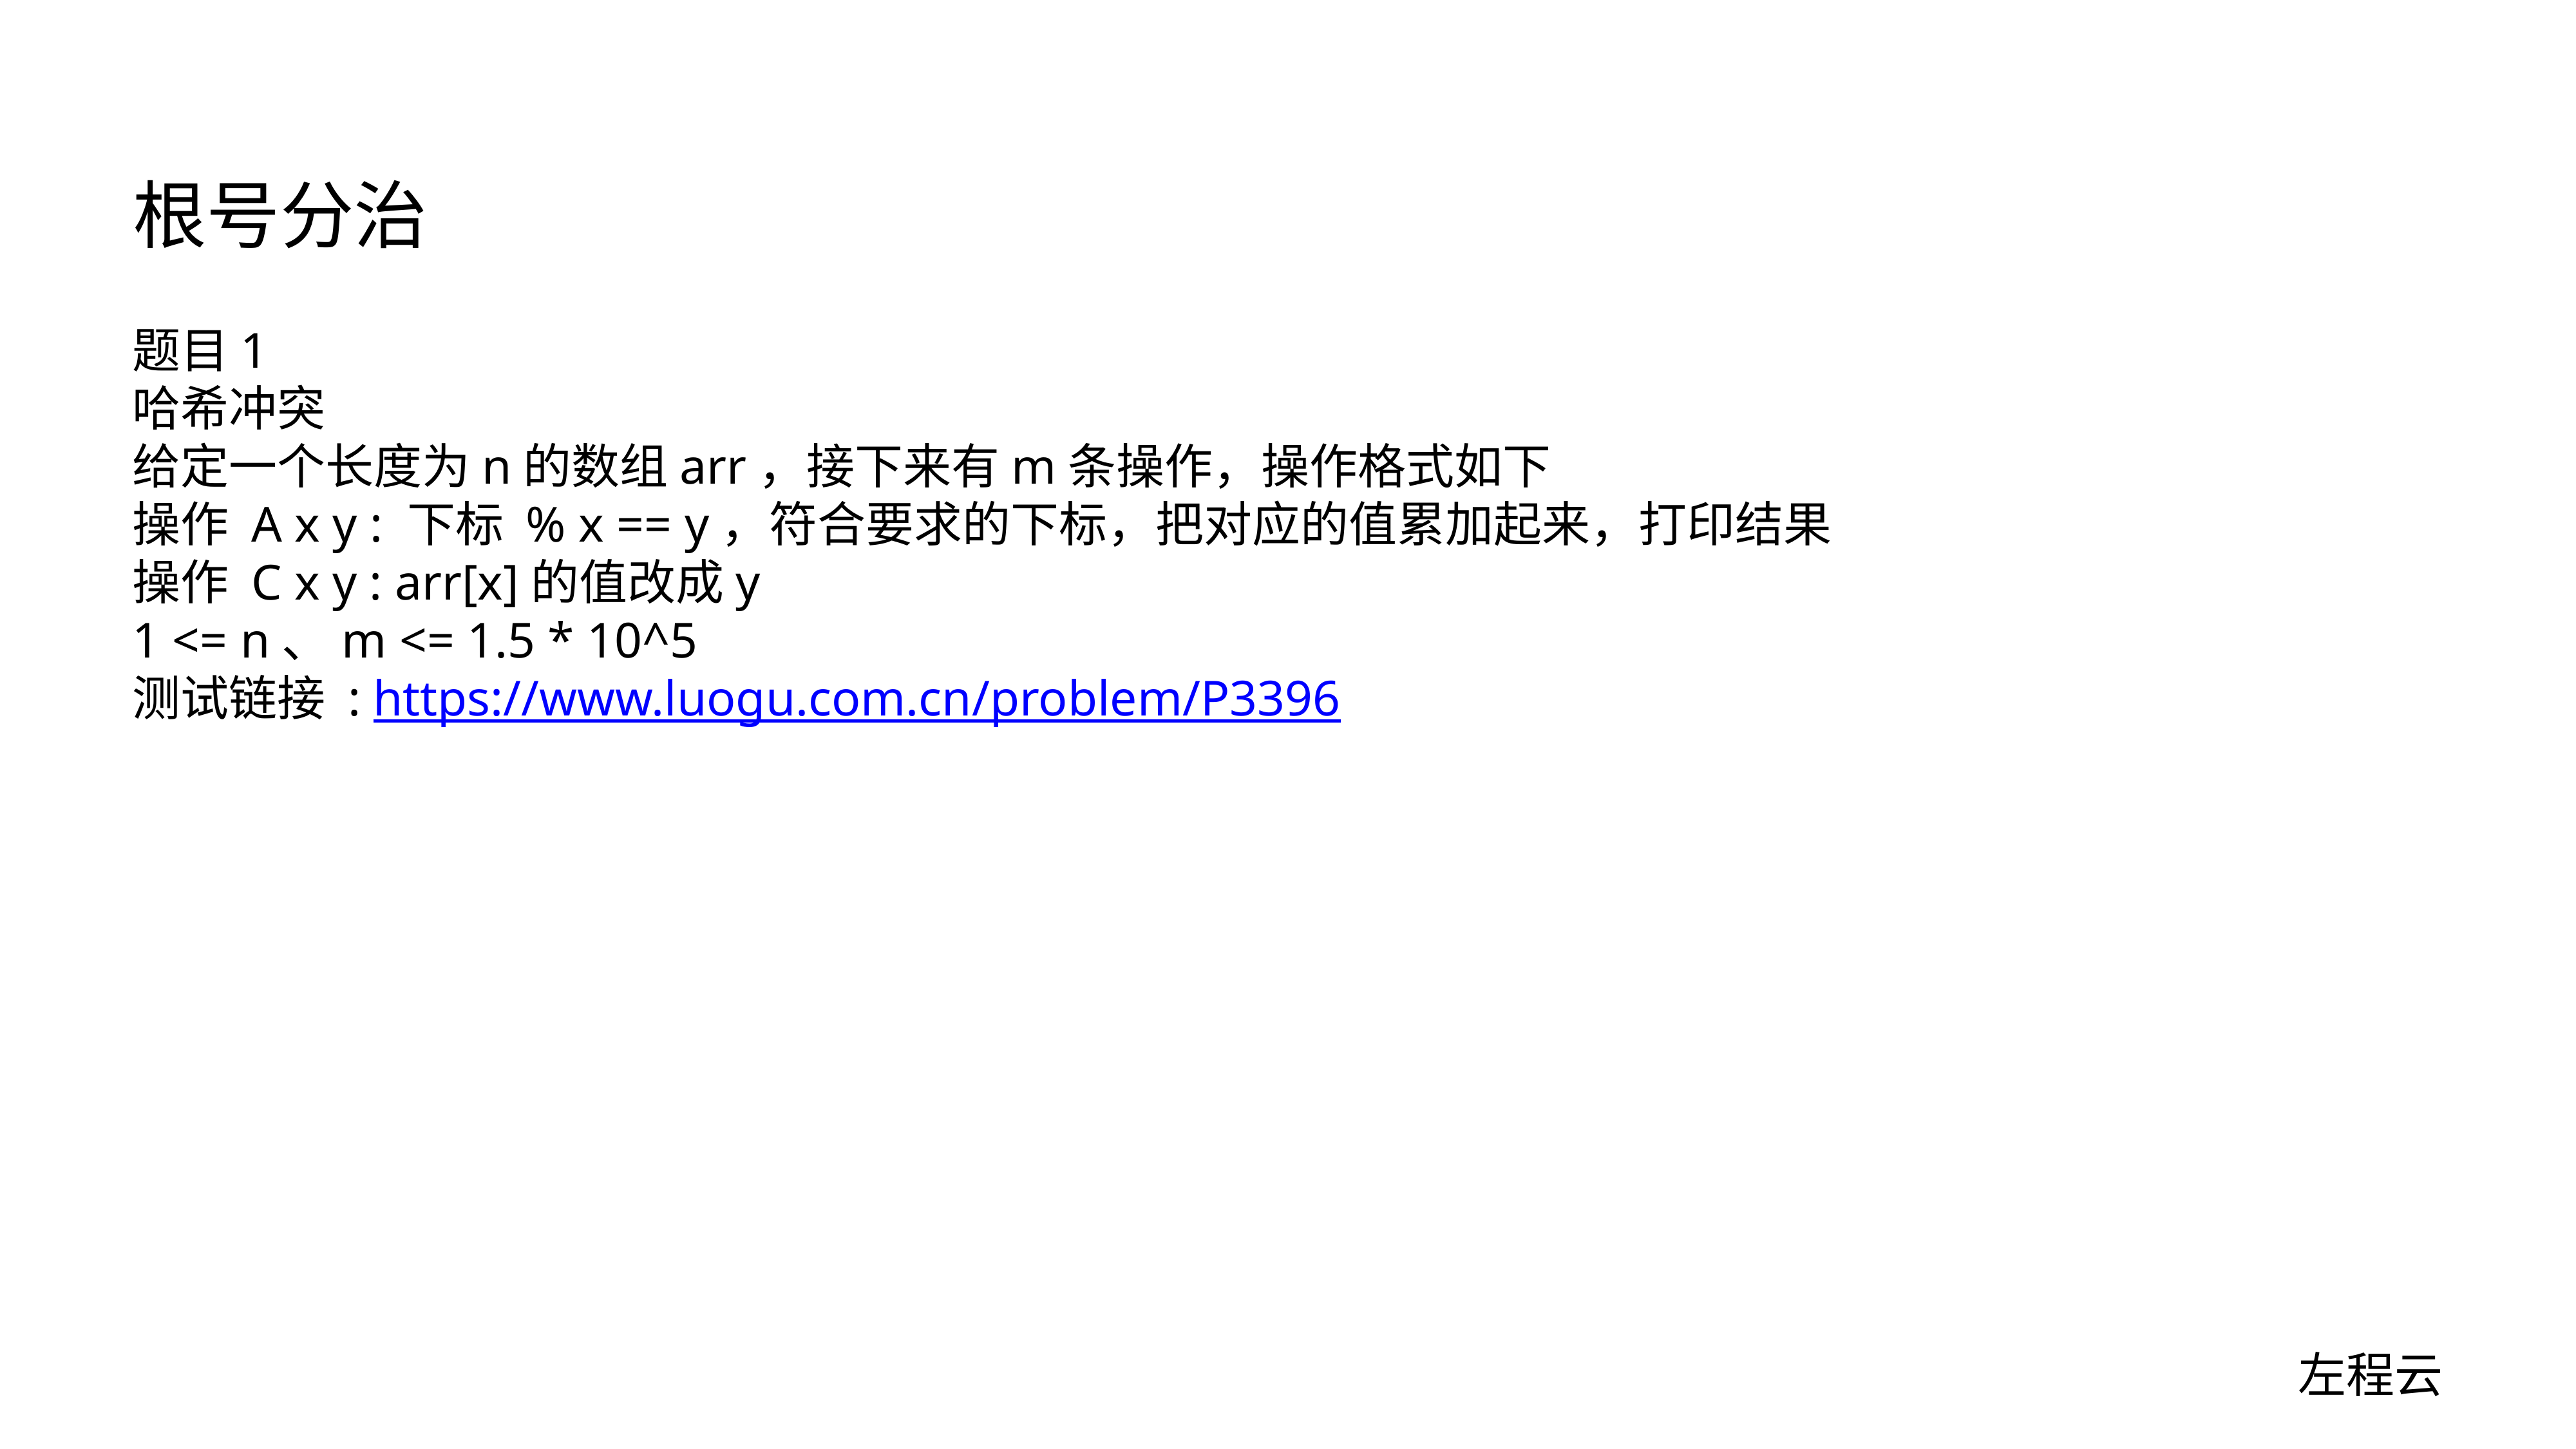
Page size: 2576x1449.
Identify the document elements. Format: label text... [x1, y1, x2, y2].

text_box 左程云 [127, 1339, 2449, 1408]
title 根号分治 [127, 48, 2449, 263]
text_box 题目1 哈希冲突 给定一个长度为n的数组arr，接下来有m条操作，操作格式如下 操作 A x y : 下标 % x == y，符合要求的下标，把对应的值累加起来，打印结果 操作 C x y : arr[x]的值改成y 1 <= n、m <= 1.5 * 10^5 测试链接 : https://www.luogu.com.cn/problem/P3396 [127, 314, 2449, 1304]
